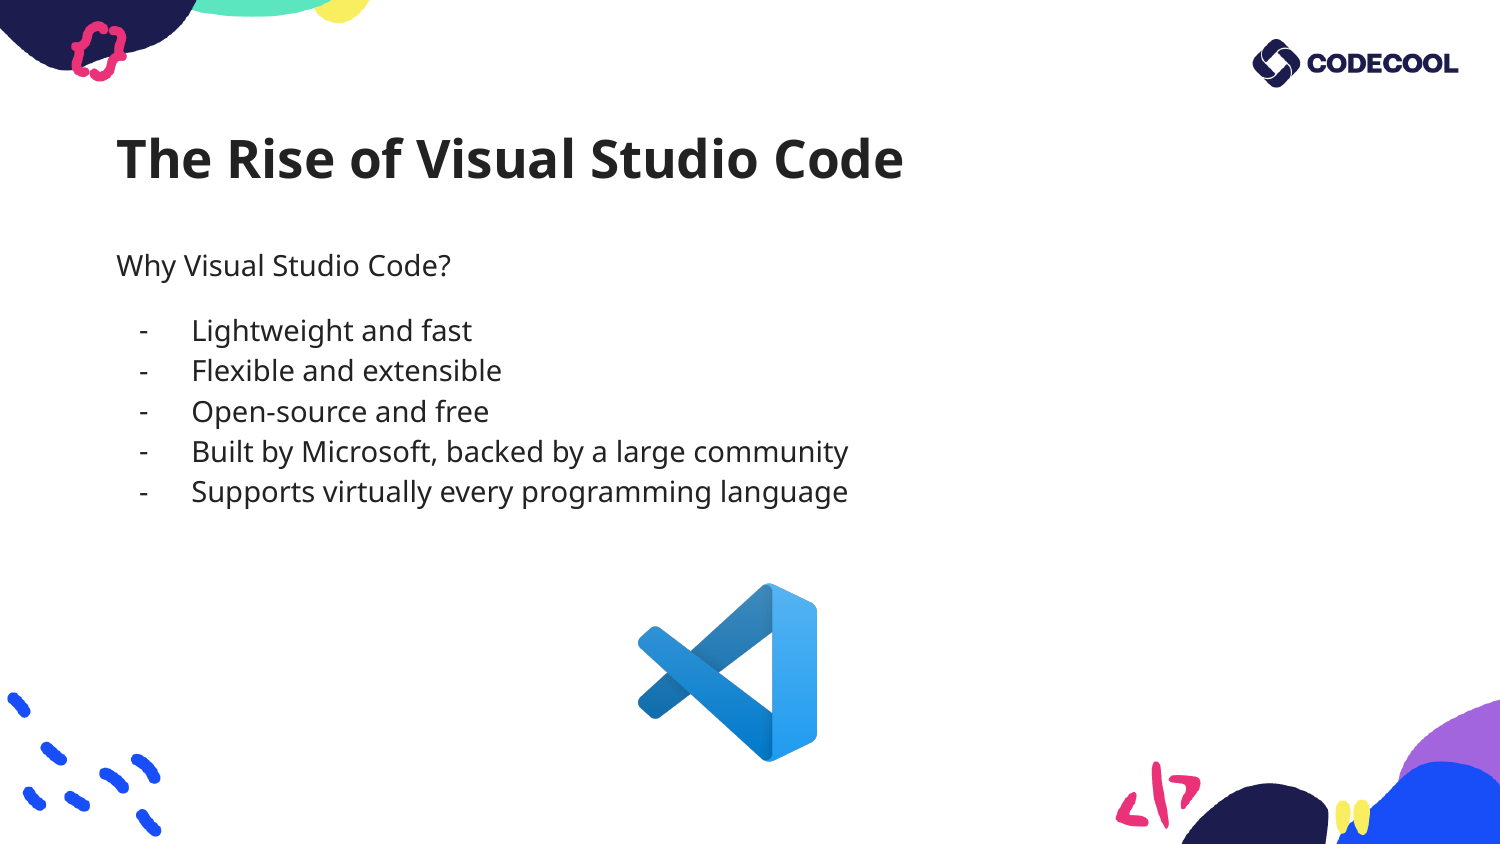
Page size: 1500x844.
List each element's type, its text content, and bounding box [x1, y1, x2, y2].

title The Rise of Visual Studio Code [101, 110, 1499, 205]
list Why Visual Studio Code? Lightweight and fast Flexible and extensible Open-source and free Built by Microsoft, backed by a large community Supports virtually every programming language [101, 226, 1403, 741]
picture [0, 0, 1500, 844]
